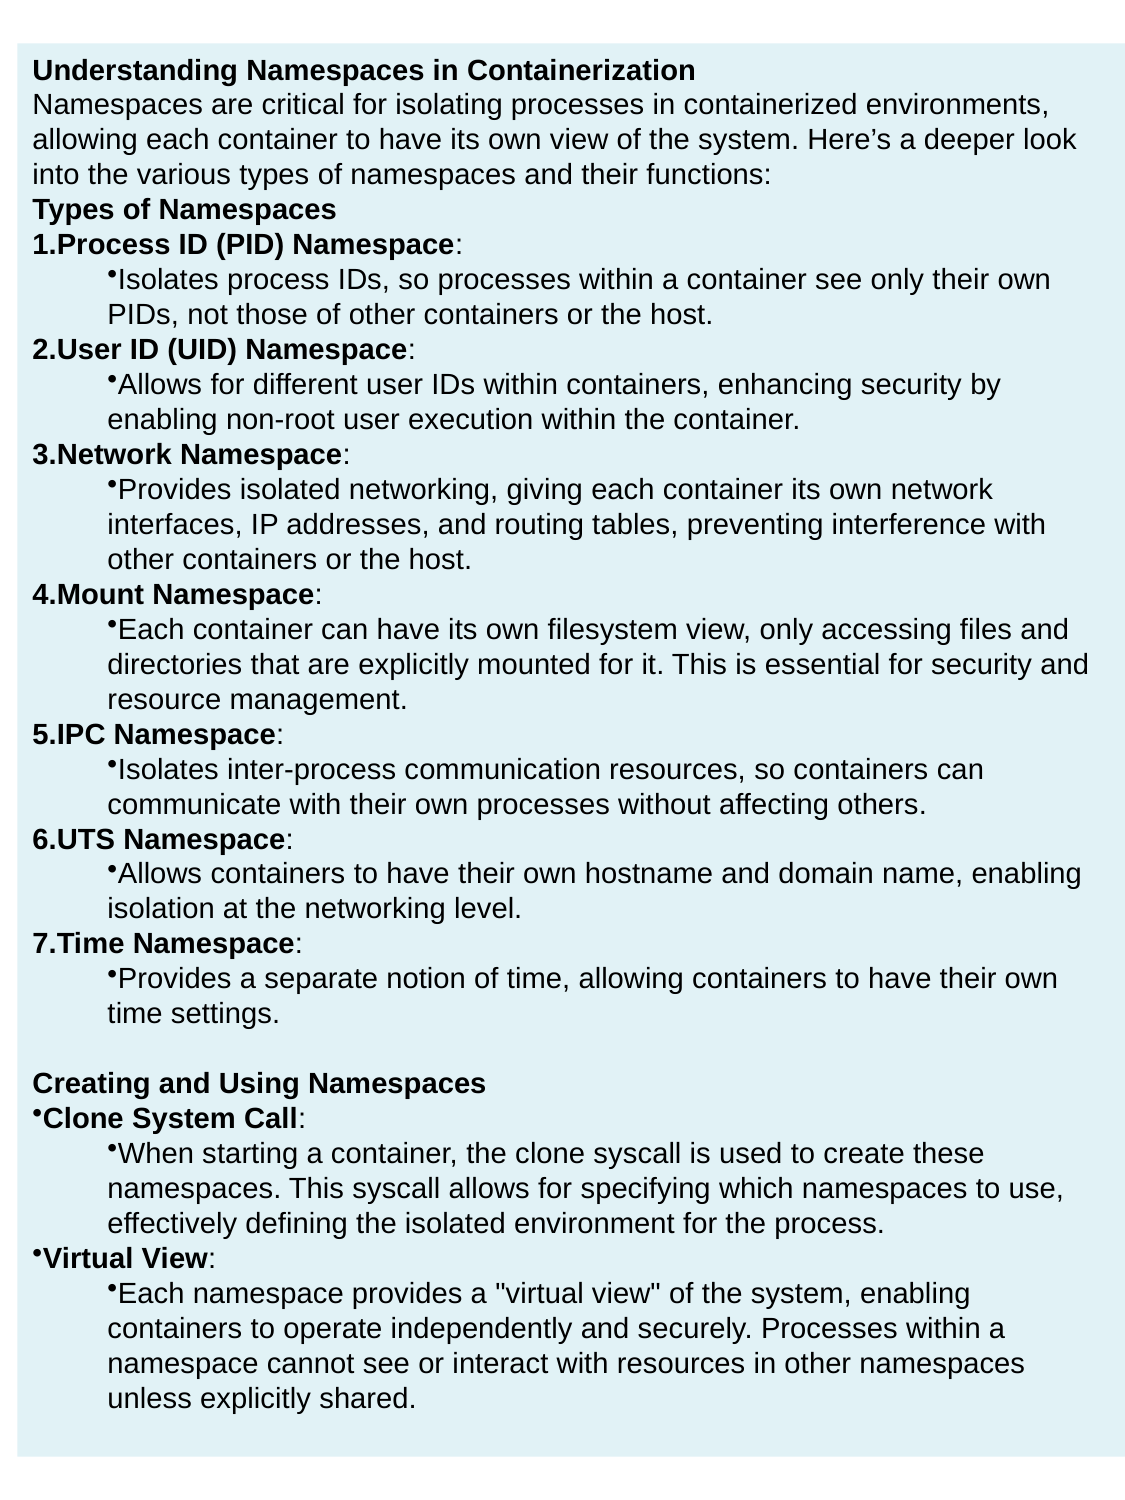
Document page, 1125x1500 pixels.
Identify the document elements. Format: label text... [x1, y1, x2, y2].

text_box Understanding Namespaces in Containerization Namespaces are critical for isolating processes in containerized environments, allowing each container to have its own view of the system. Here’s a deeper look into the various types of namespaces and their functions: Types of Namespaces Process ID (PID) Namespace: Isolates process IDs, so processes within a container see only their own PIDs, not those of other containers or the host. User ID (UID) Namespace: Allows for different user IDs within containers, enhancing security by enabling non-root user execution within the container. Network Namespace: Provides isolated networking, giving each container its own network interfaces, IP addresses, and routing tables, preventing interference with other containers or the host. Mount Namespace: Each container can have its own filesystem view, only accessing files and directories that are explicitly mounted for it. This is essential for security and resource management. IPC Namespace: Isolates inter-process communication resources, so containers can communicate with their own processes without affecting others. UTS Namespace: Allows containers to have their own hostname and domain name, enabling isolation at the networking level. Time Namespace: Provides a separate notion of time, allowing containers to have their own time settings. Creating and Using Namespaces Clone System Call: When starting a container, the clone syscall is used to create these namespaces. This syscall allows for specifying which namespaces to use, effectively defining the isolated environment for the process. Virtual View: Each namespace provides a "virtual view" of the system, enabling containers to operate independently and securely. Processes within a namespace cannot see or interact with resources in other namespaces unless explicitly shared. [17, 43, 1125, 1457]
